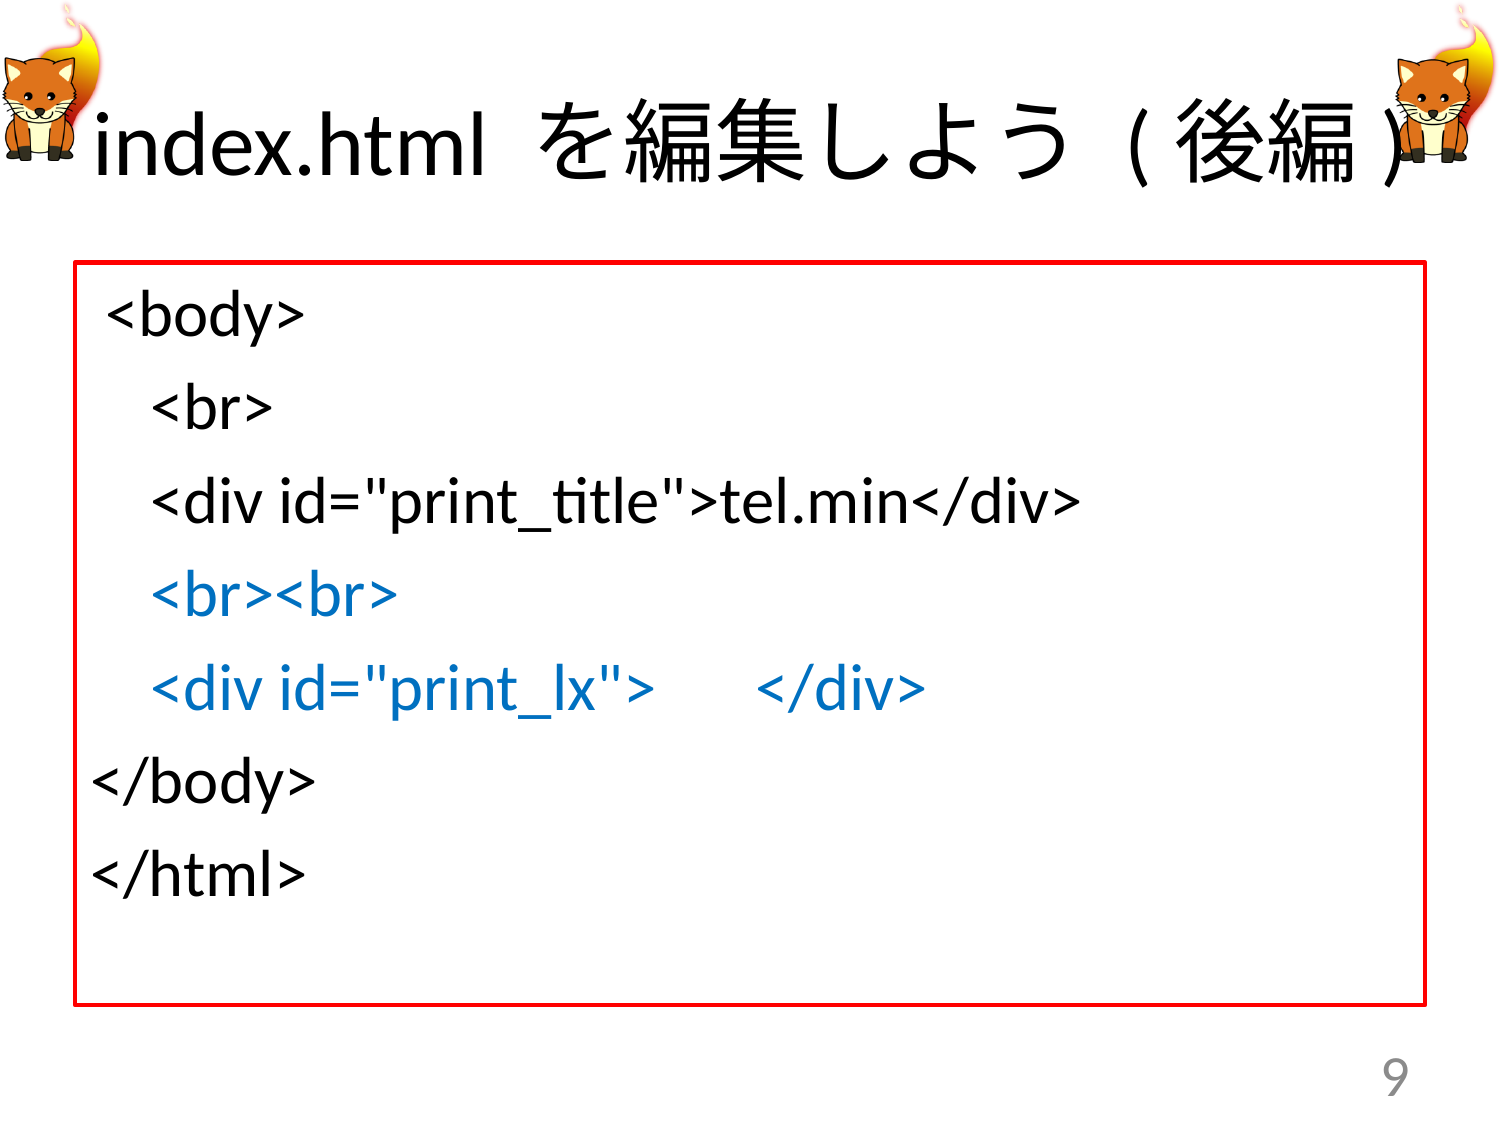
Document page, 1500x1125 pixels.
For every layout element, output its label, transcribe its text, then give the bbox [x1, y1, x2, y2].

slide_number 9 [1074, 1042, 1425, 1103]
picture [1395, 0, 1500, 163]
list <body> <br> <div id="print_title">tel.min</div> <br><br> <div id="print_lx"> </div> </body> </html> [75, 262, 1425, 1005]
picture [2, 0, 106, 161]
title index.html を編集しよう (後編) [75, 45, 1425, 233]
